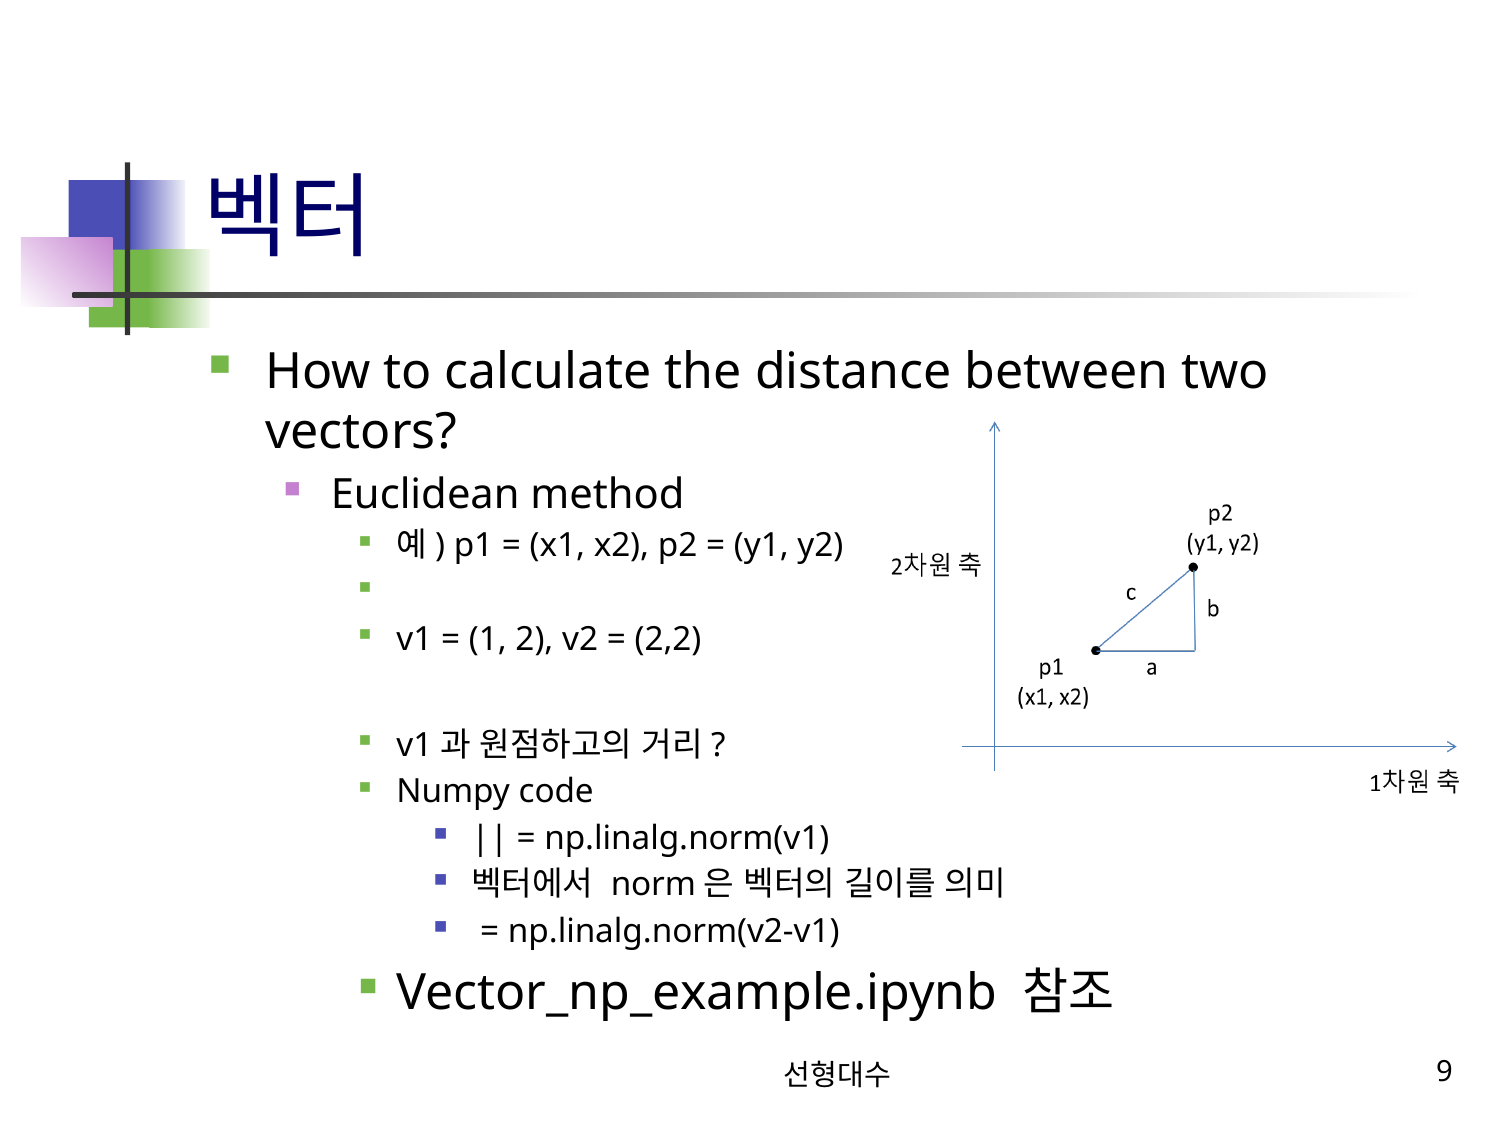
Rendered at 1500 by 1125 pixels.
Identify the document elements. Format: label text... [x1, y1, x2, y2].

title 벡터 [188, 35, 1468, 275]
picture [874, 412, 1476, 813]
footer 선형대수 [600, 1024, 1075, 1100]
slide_number 9 [1155, 1024, 1468, 1100]
